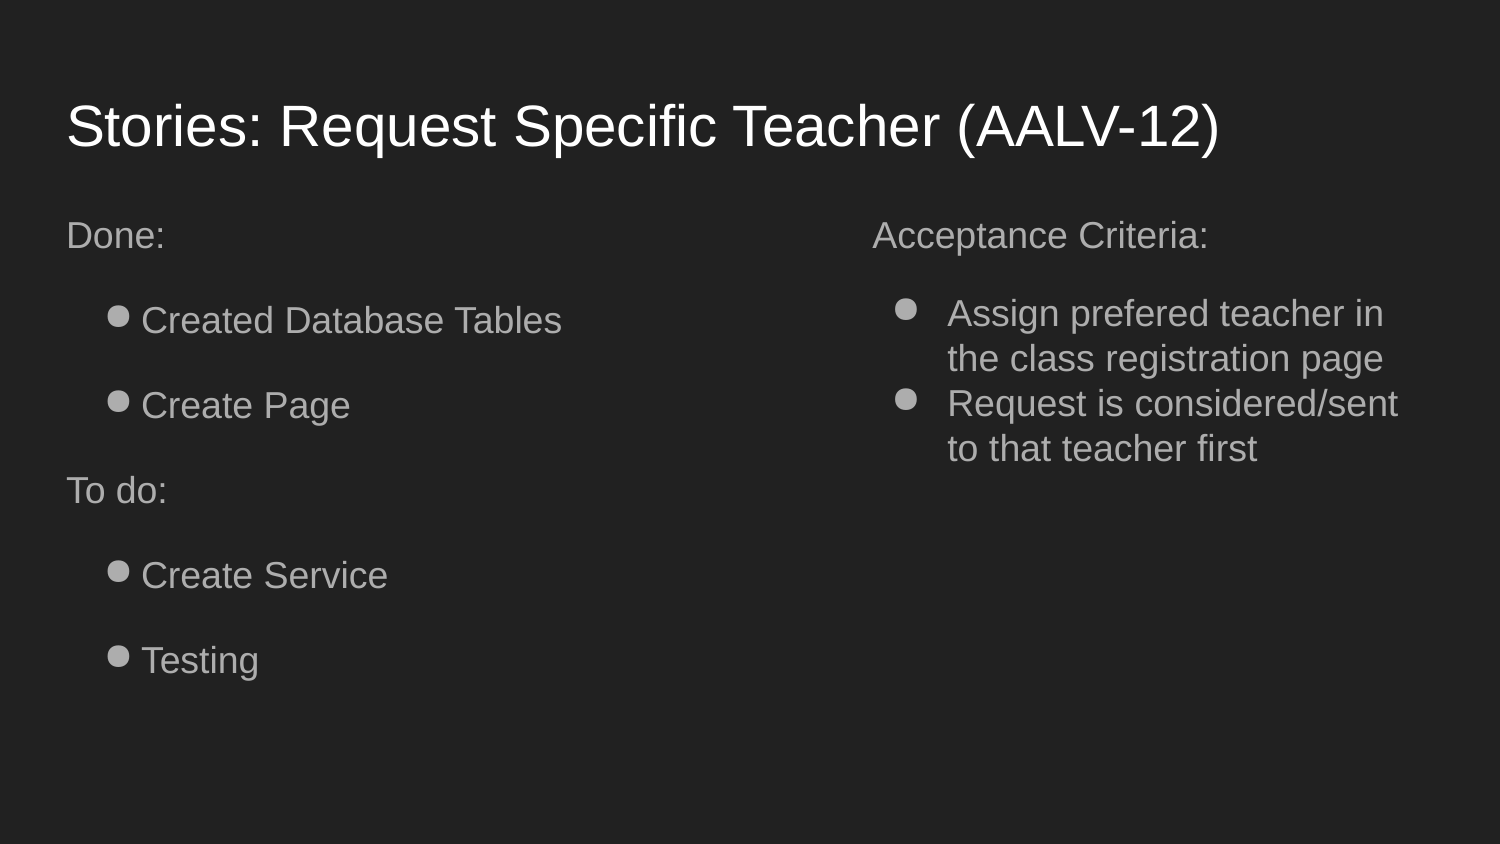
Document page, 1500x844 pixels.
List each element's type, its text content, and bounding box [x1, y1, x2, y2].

list Done: Created Database Tables Create Page To do: Create Service Testing [51, 189, 797, 750]
title Stories: Request Specific Teacher (AALV-12) [51, 72, 1449, 167]
text_box Acceptance Criteria: Assign prefered teacher in the class registration page Request is considered/sent to that teacher first [857, 188, 1441, 750]
